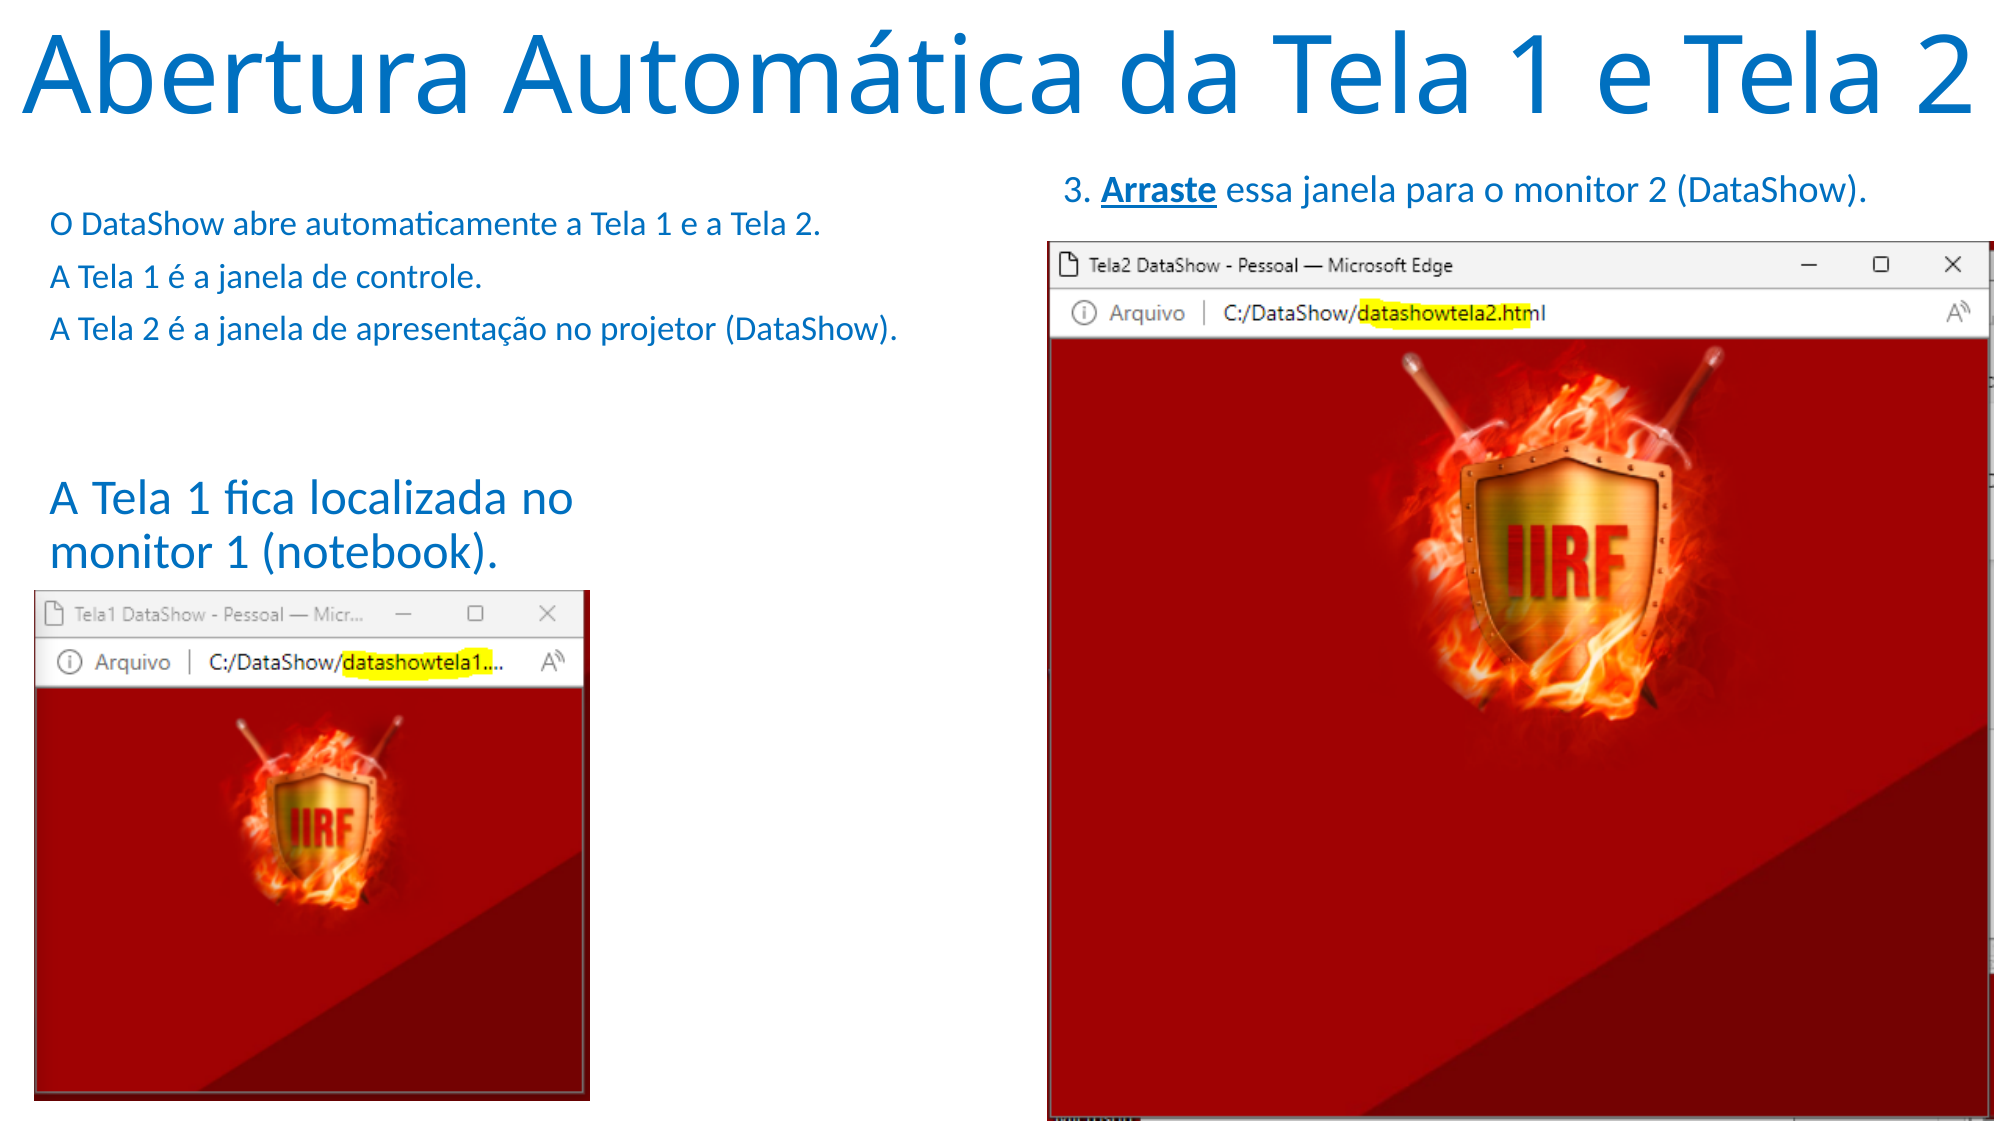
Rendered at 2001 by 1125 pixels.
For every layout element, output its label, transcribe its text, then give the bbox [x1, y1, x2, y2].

picture [1047, 241, 1994, 1121]
text_box O DataShow abre automaticamente a Tela 1 e a Tela 2. A Tela 1 é a janela de controle. A Tela 2 é a janela de apresentação no projetor (DataShow). [34, 198, 981, 358]
title Abertura Automática da Tela 1 e Tela 2 [0, 0, 2000, 145]
text_box 3. Arraste essa janela para o monitor 2 (DataShow). [1047, 161, 1994, 241]
picture [34, 590, 590, 1101]
subtitle A Tela 1 fica localizada no monitor 1 (notebook). [34, 464, 590, 590]
